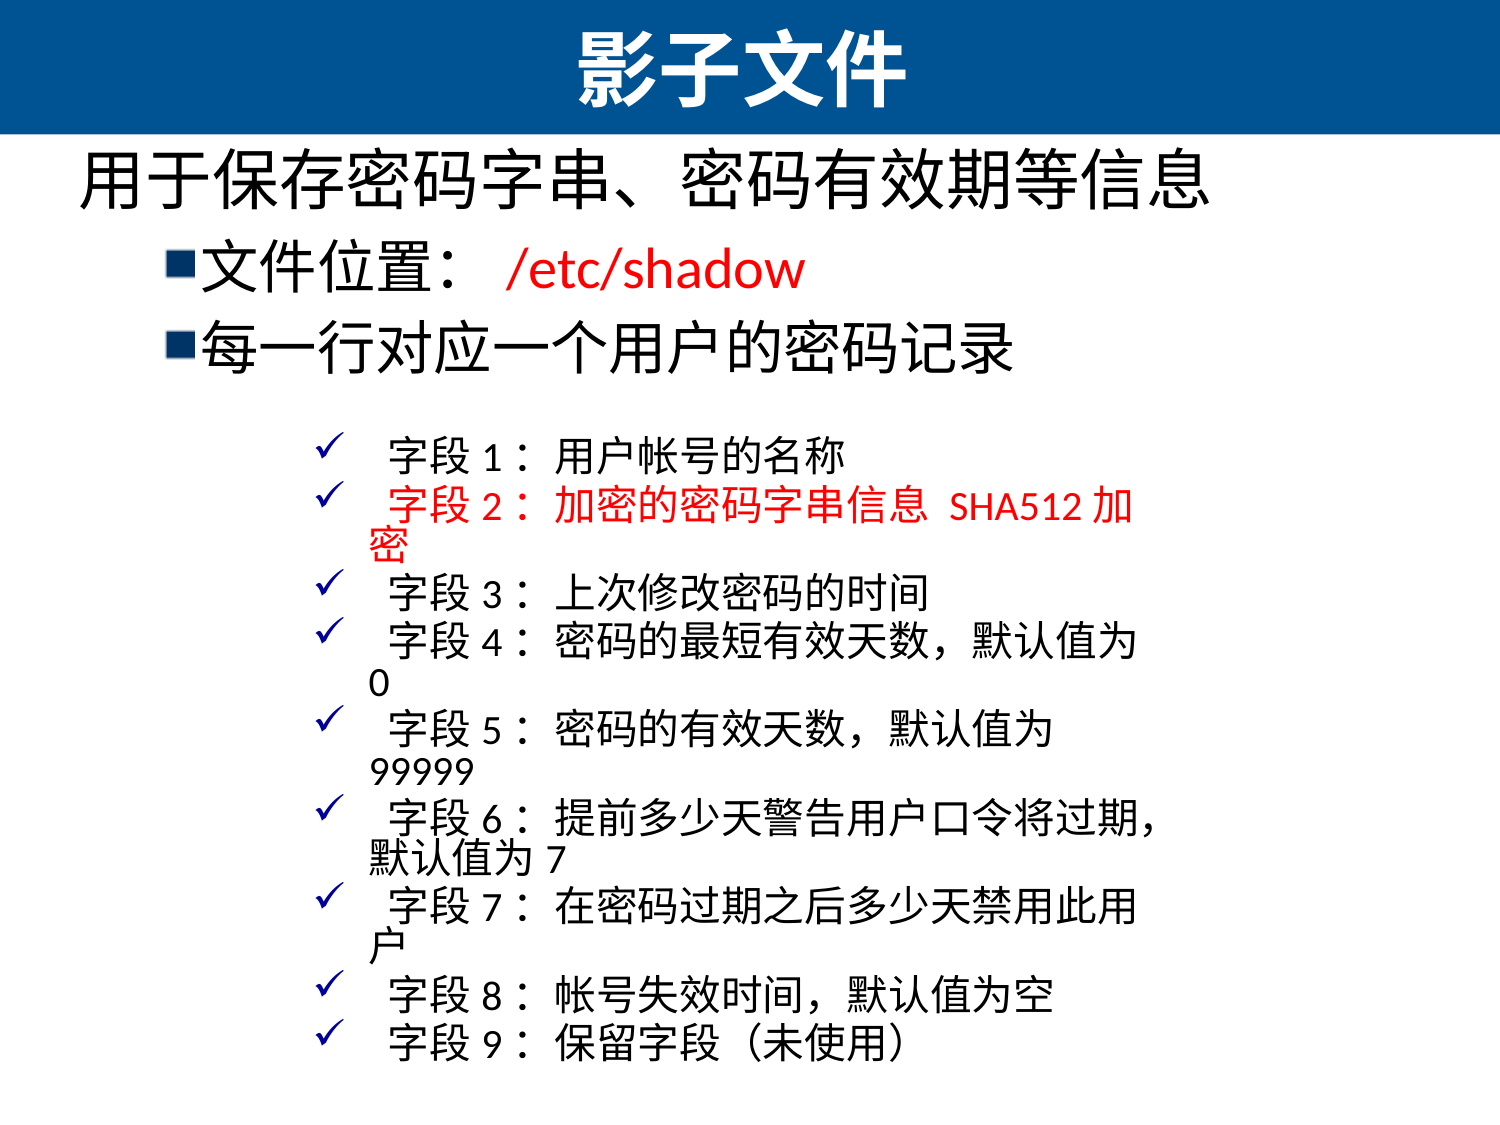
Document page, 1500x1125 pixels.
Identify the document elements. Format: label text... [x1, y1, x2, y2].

list 用于保存密码字串、密码有效期等信息 文件位置：/etc/shadow 每一行对应一个用户的密码记录 [63, 135, 1414, 874]
picture [153, 325, 195, 367]
picture [153, 244, 195, 286]
text_box 字段1：用户帐号的名称 字段2：加密的密码字串信息 SHA512加密 字段3：上次修改密码的时间 字段4：密码的最短有效天数，默认值为0 字段5：密码的有效天数，默认值为99999 字段6：提前多少天警告用户口令将过期，默认值为7 字段7：在密码过期之后多少天禁用此用户 字段8：帐号失效时间，默认值为空 字段9：保留字段（未使用） [147, 432, 1184, 1074]
title 影子文件 [2, 0, 1483, 135]
